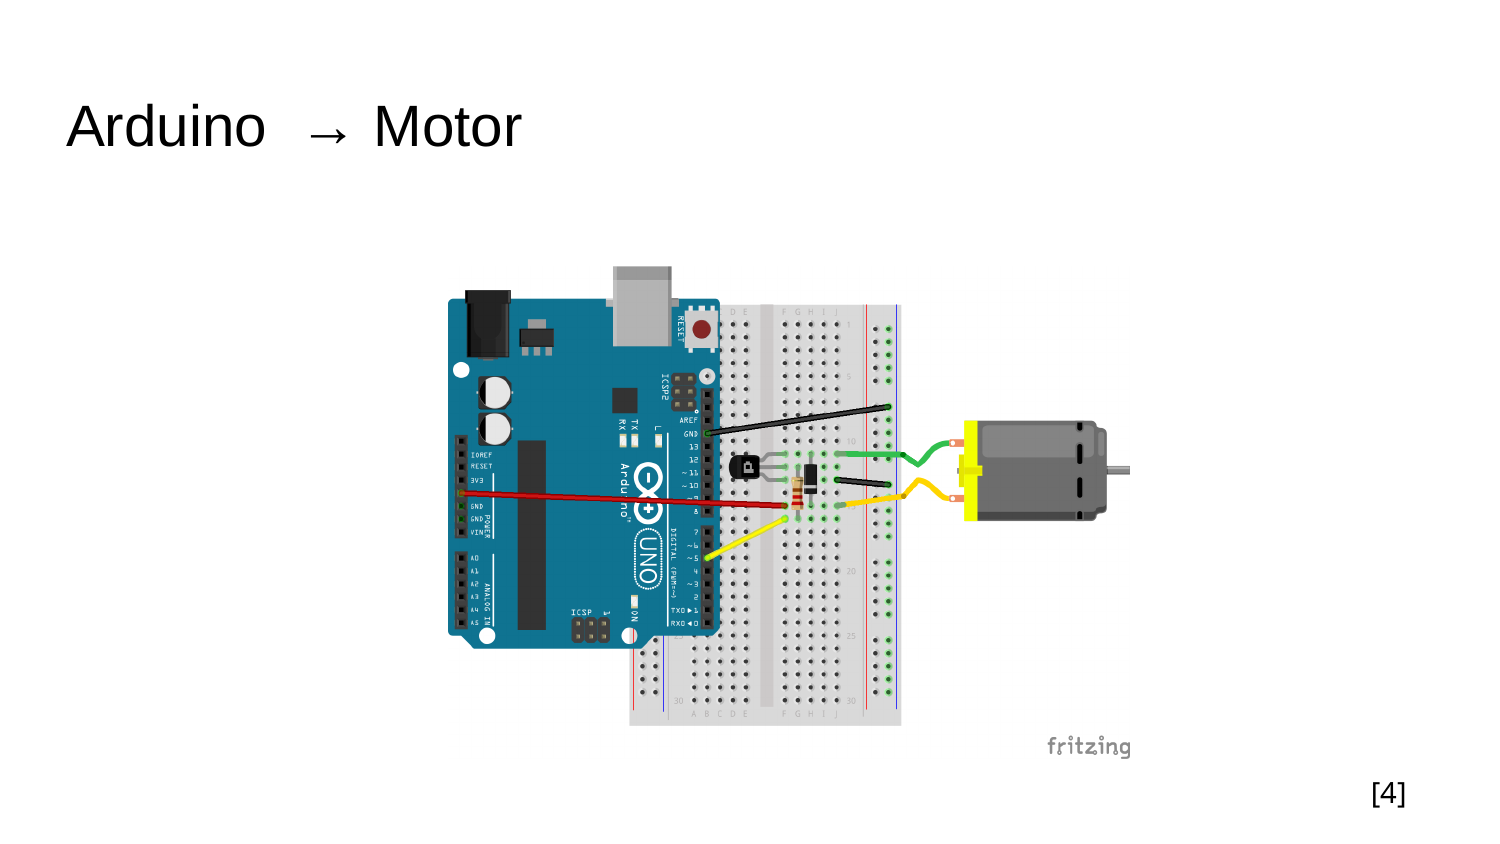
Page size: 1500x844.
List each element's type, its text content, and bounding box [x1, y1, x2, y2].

text_box [4] [1355, 759, 1500, 813]
picture [448, 266, 1130, 759]
title Arduino → Motor [51, 72, 1449, 167]
